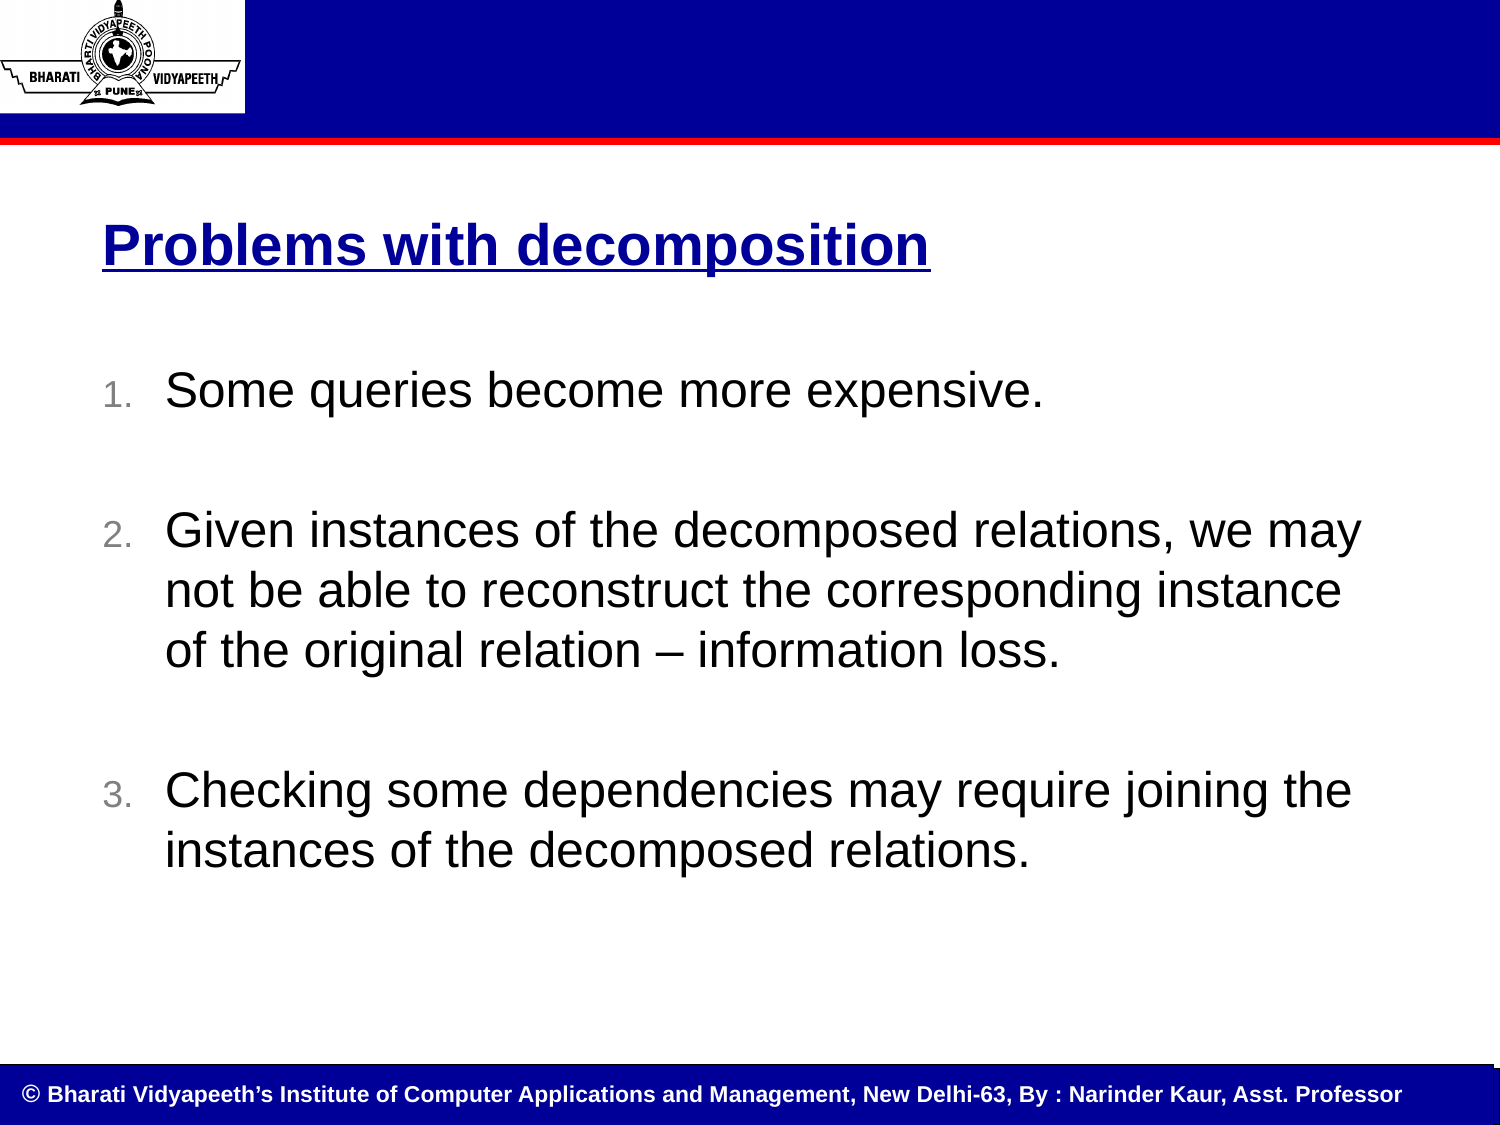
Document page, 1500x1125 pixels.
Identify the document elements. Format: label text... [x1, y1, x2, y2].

text_box Problems with decomposition Some queries become more expensive. Given instances of the decomposed relations, we may not be able to reconstruct the corresponding instance of the original relation – information loss. Checking some dependencies may require joining the instances of the decomposed relations. [87, 199, 1400, 938]
picture [0, 0, 241, 106]
